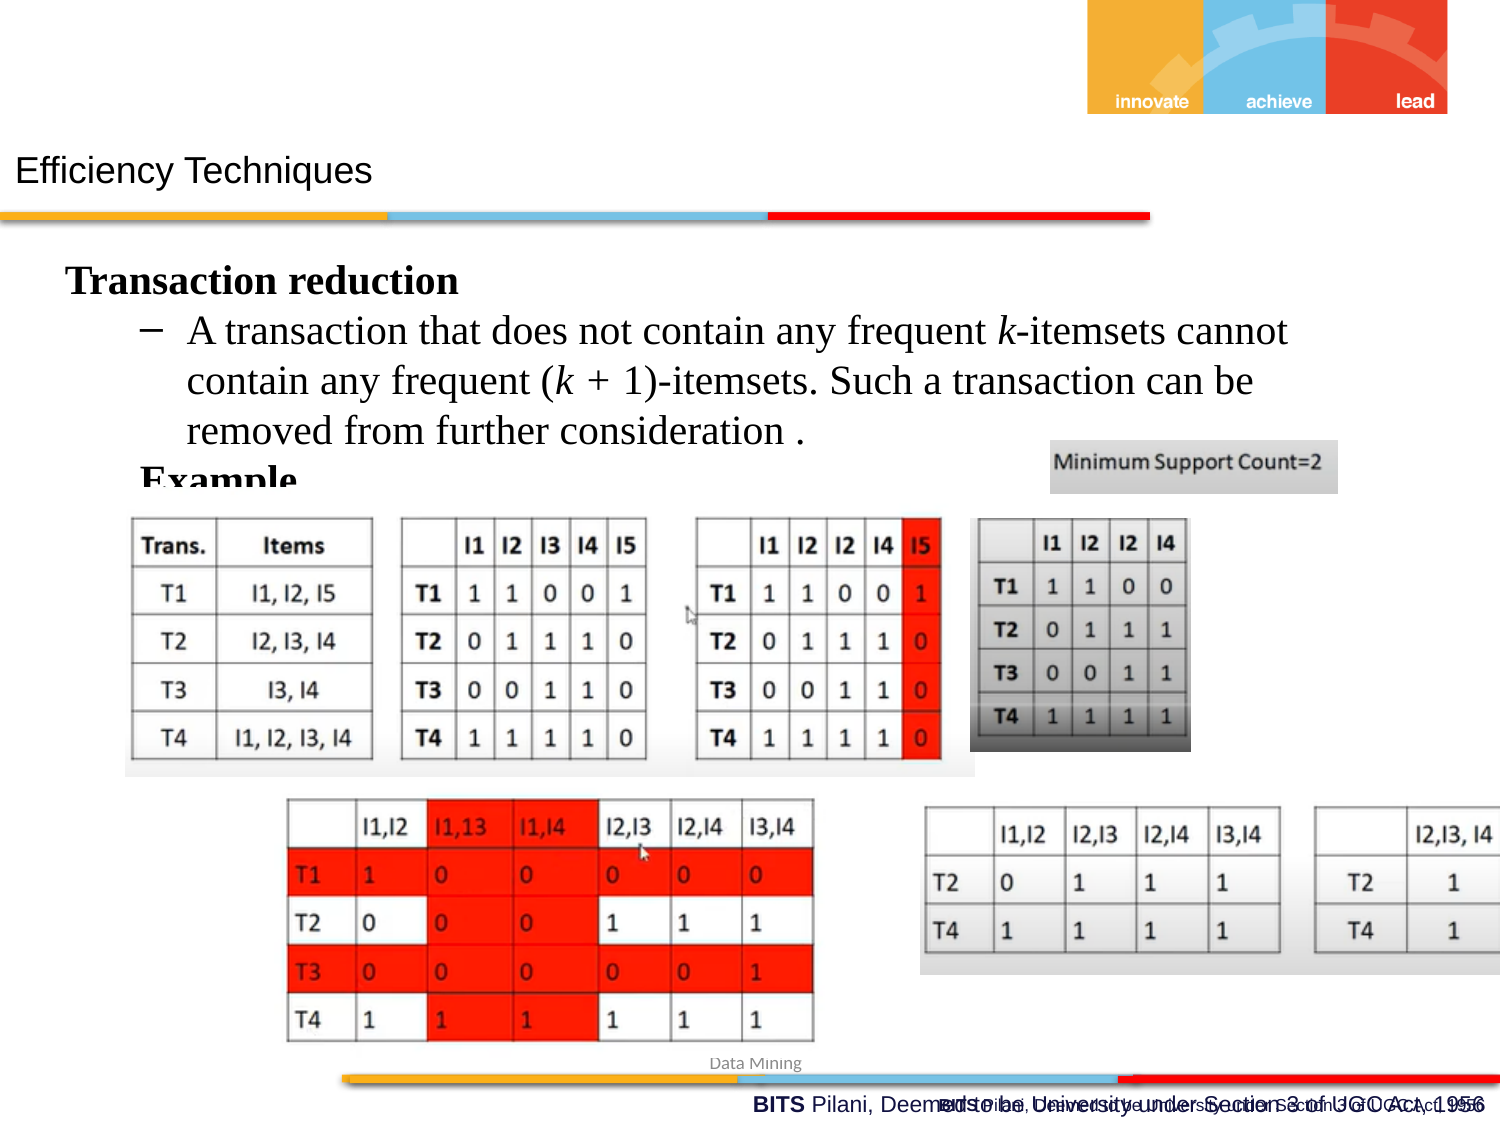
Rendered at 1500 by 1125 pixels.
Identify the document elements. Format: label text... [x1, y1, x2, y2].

picture [919, 786, 1500, 975]
list Transaction reduction A transaction that does not contain any frequent k-itemsets cannot contain any frequent (k + 1)-itemsets. Such a transaction can be removed from further consideration . Example [50, 245, 1400, 988]
picture [1087, 0, 1448, 114]
picture [273, 786, 826, 1058]
picture [1049, 440, 1338, 494]
picture [124, 487, 1191, 778]
title Efficiency Techniques [0, 59, 1294, 278]
